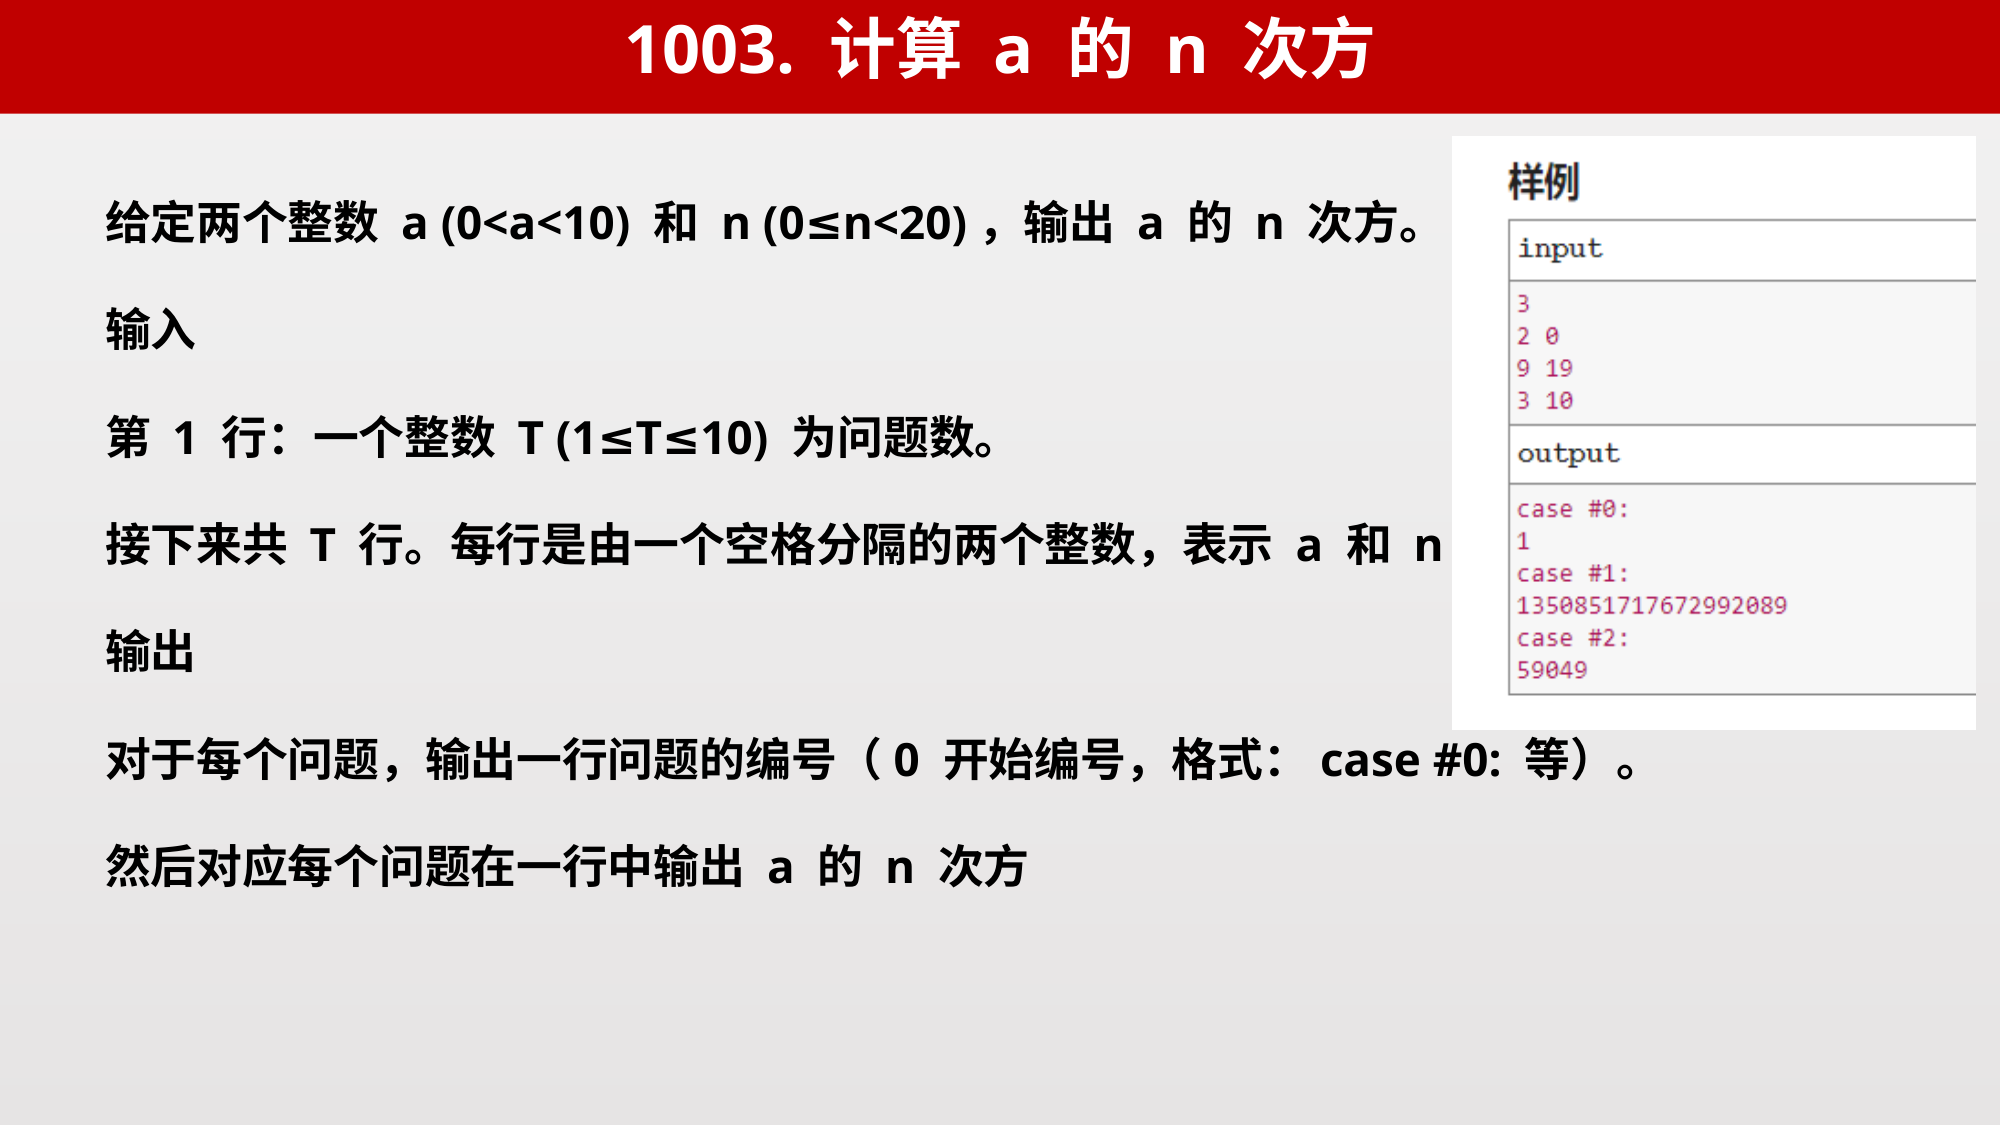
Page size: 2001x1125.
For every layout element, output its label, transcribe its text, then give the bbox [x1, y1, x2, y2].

text_box 1003. 计算 a 的 n 次方 [0, 0, 2000, 114]
picture [1452, 136, 1976, 730]
text_box 给定两个整数 a (0<a<10) 和 n (0≤n<20)，输出 a 的 n 次方。 输入 第 1 行：一个整数 T (1≤T≤10) 为问题数。 接下来共 T 行。每行是由一个空格分隔的两个整数，表示 a 和 n。 输出 对于每个问题，输出一行问题的编号（0 开始编号，格式：case #0: 等）。 然后对应每个问题在一行中输出 a 的 n 次方 [90, 158, 1957, 939]
